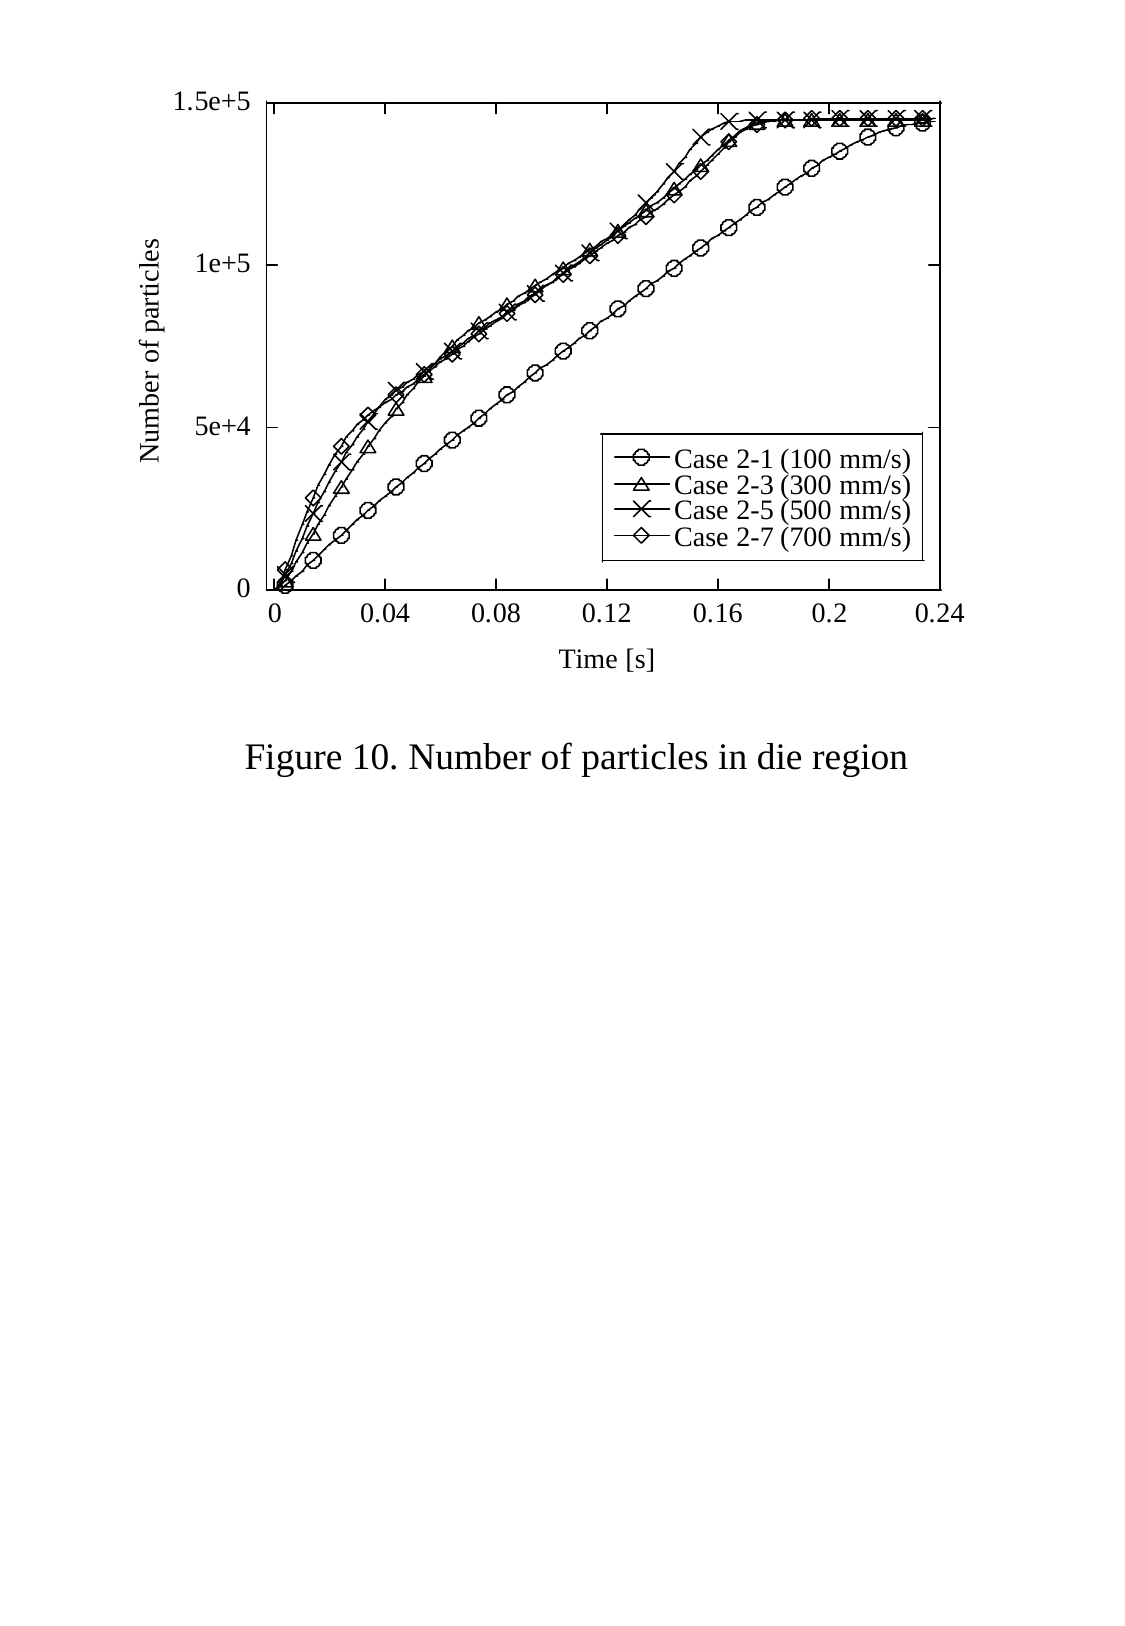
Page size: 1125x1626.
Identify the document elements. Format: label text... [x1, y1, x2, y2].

picture [119, 58, 1006, 725]
text_box Figure 10. Number of particles in die region [102, 724, 1051, 785]
